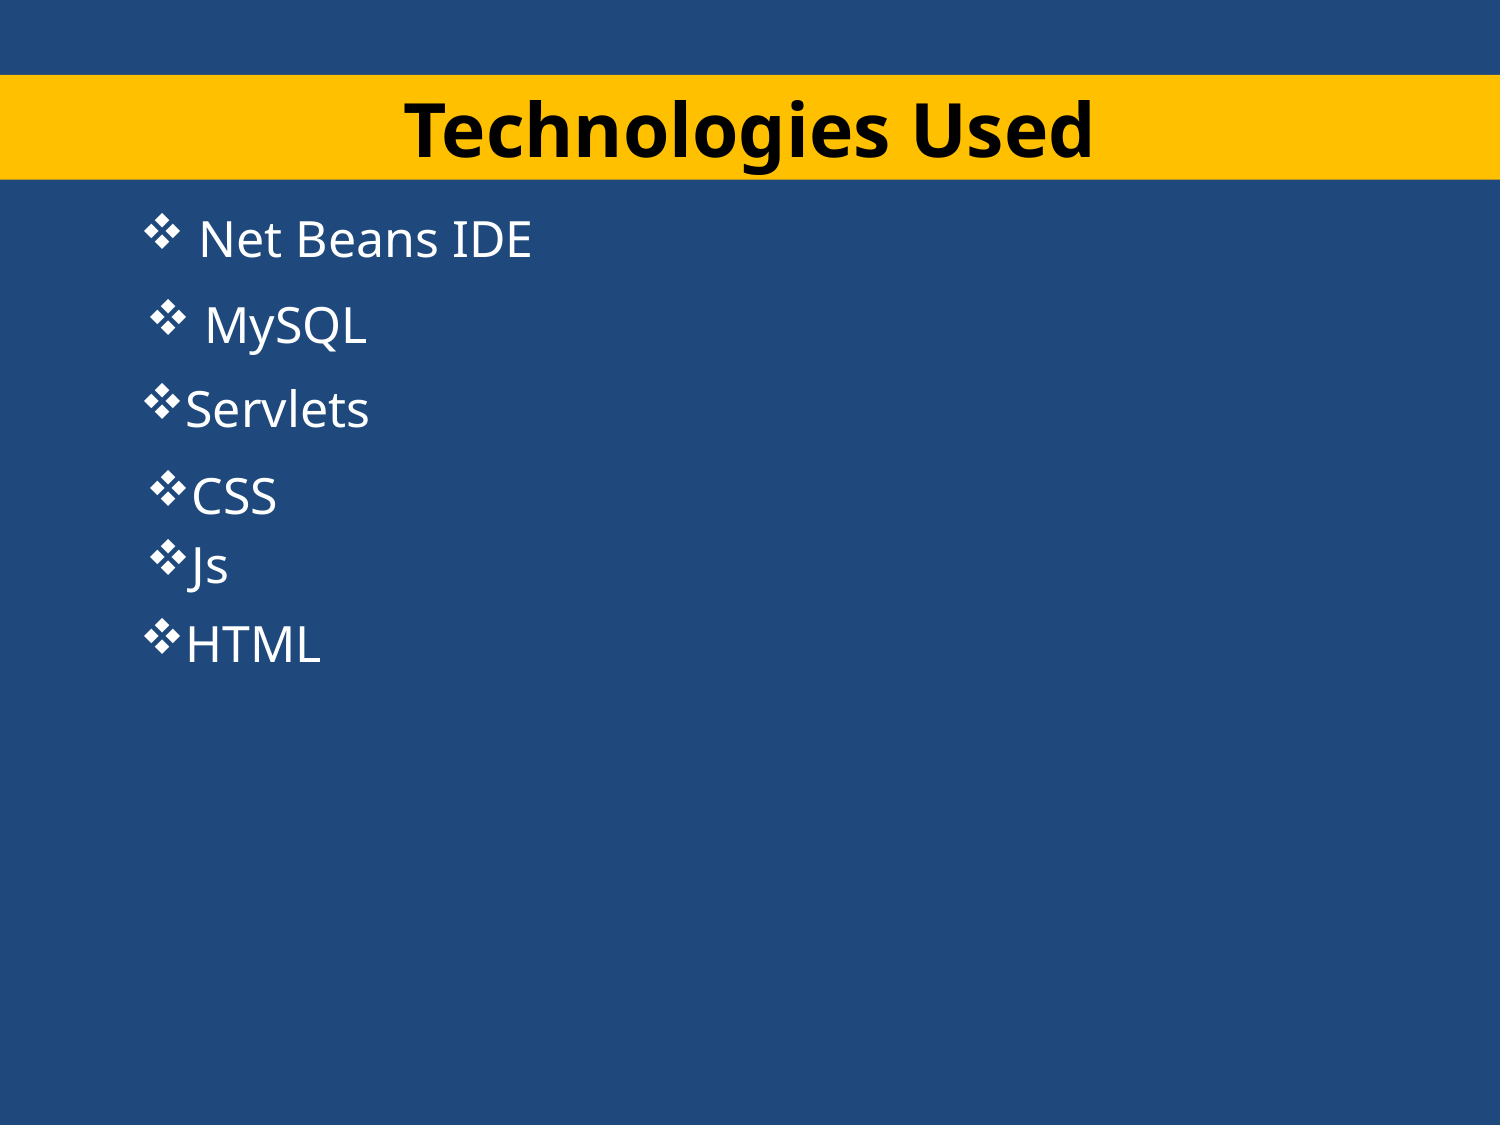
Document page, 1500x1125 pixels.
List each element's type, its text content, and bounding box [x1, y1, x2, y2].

text_box Servlets [125, 370, 1375, 446]
text_box Js [131, 526, 1382, 602]
text_box Net Beans IDE [125, 199, 1375, 275]
text_box CSS [131, 457, 1382, 526]
text_box HTML [125, 605, 1375, 681]
text_box MySQL [131, 226, 1382, 362]
text_box Technologies Used [0, 74, 1500, 180]
